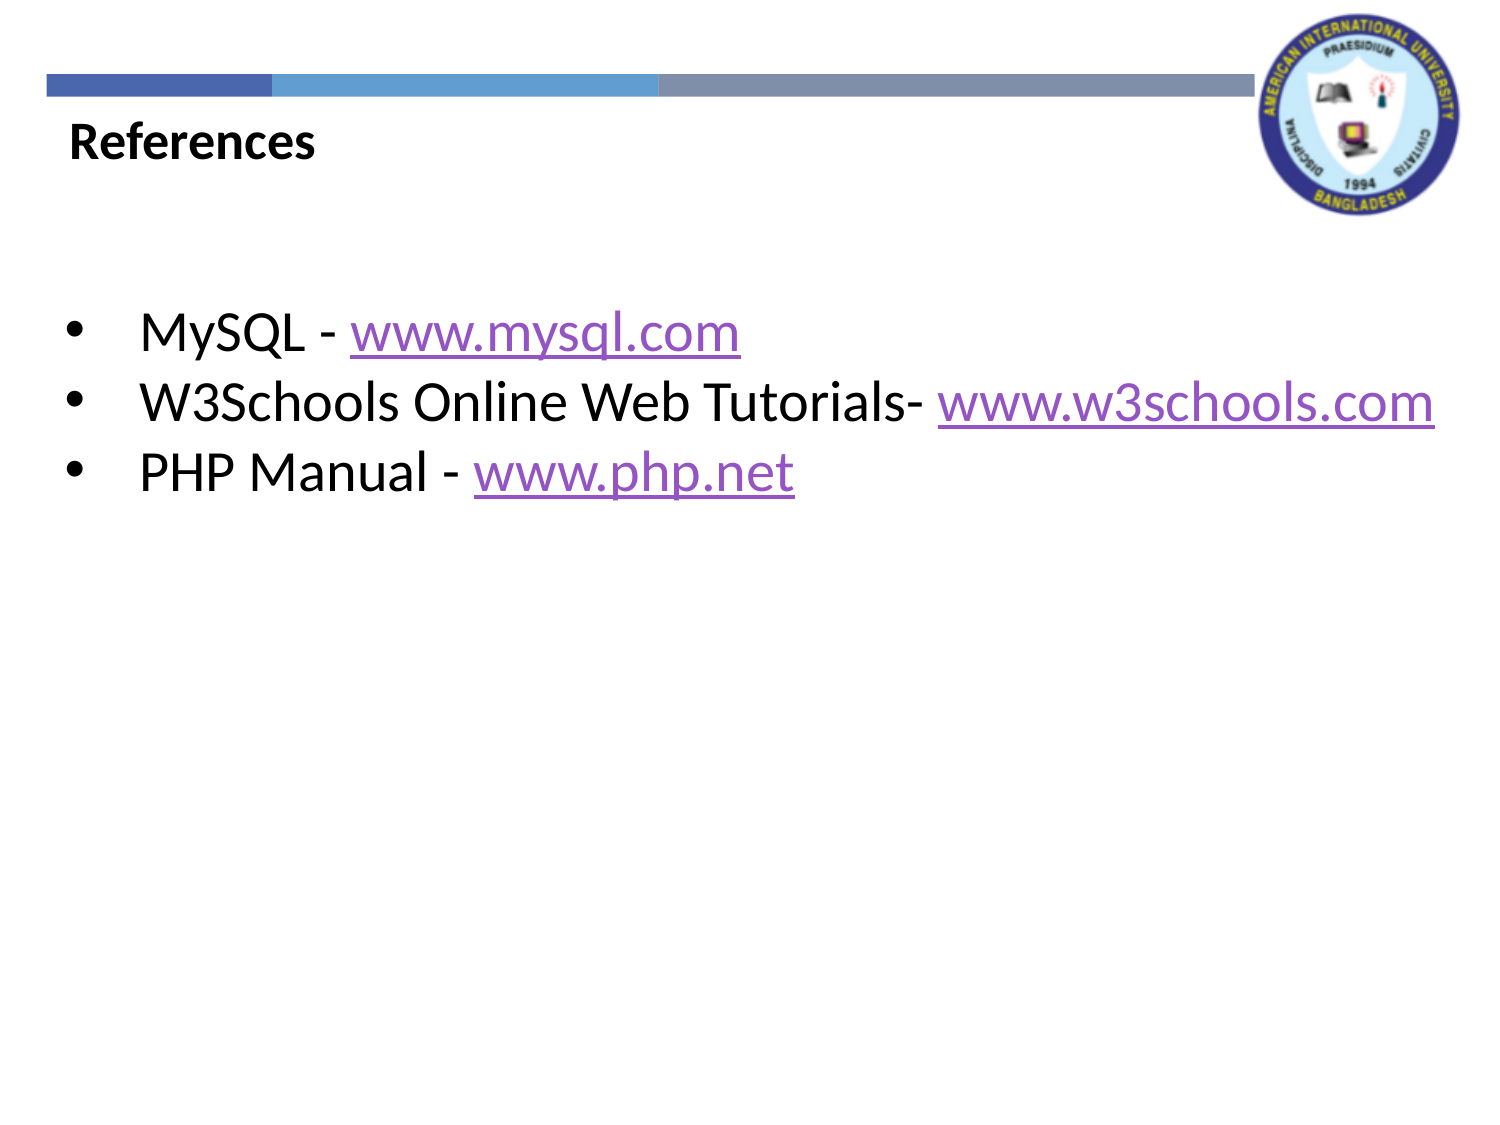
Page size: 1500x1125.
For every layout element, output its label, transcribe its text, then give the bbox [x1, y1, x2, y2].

text_box MySQL - www.mysql.com W3Schools Online Web Tutorials- www.w3schools.com PHP Manual - www.php.net [49, 286, 1451, 511]
text_box References [54, 97, 586, 179]
picture [1254, 9, 1465, 221]
